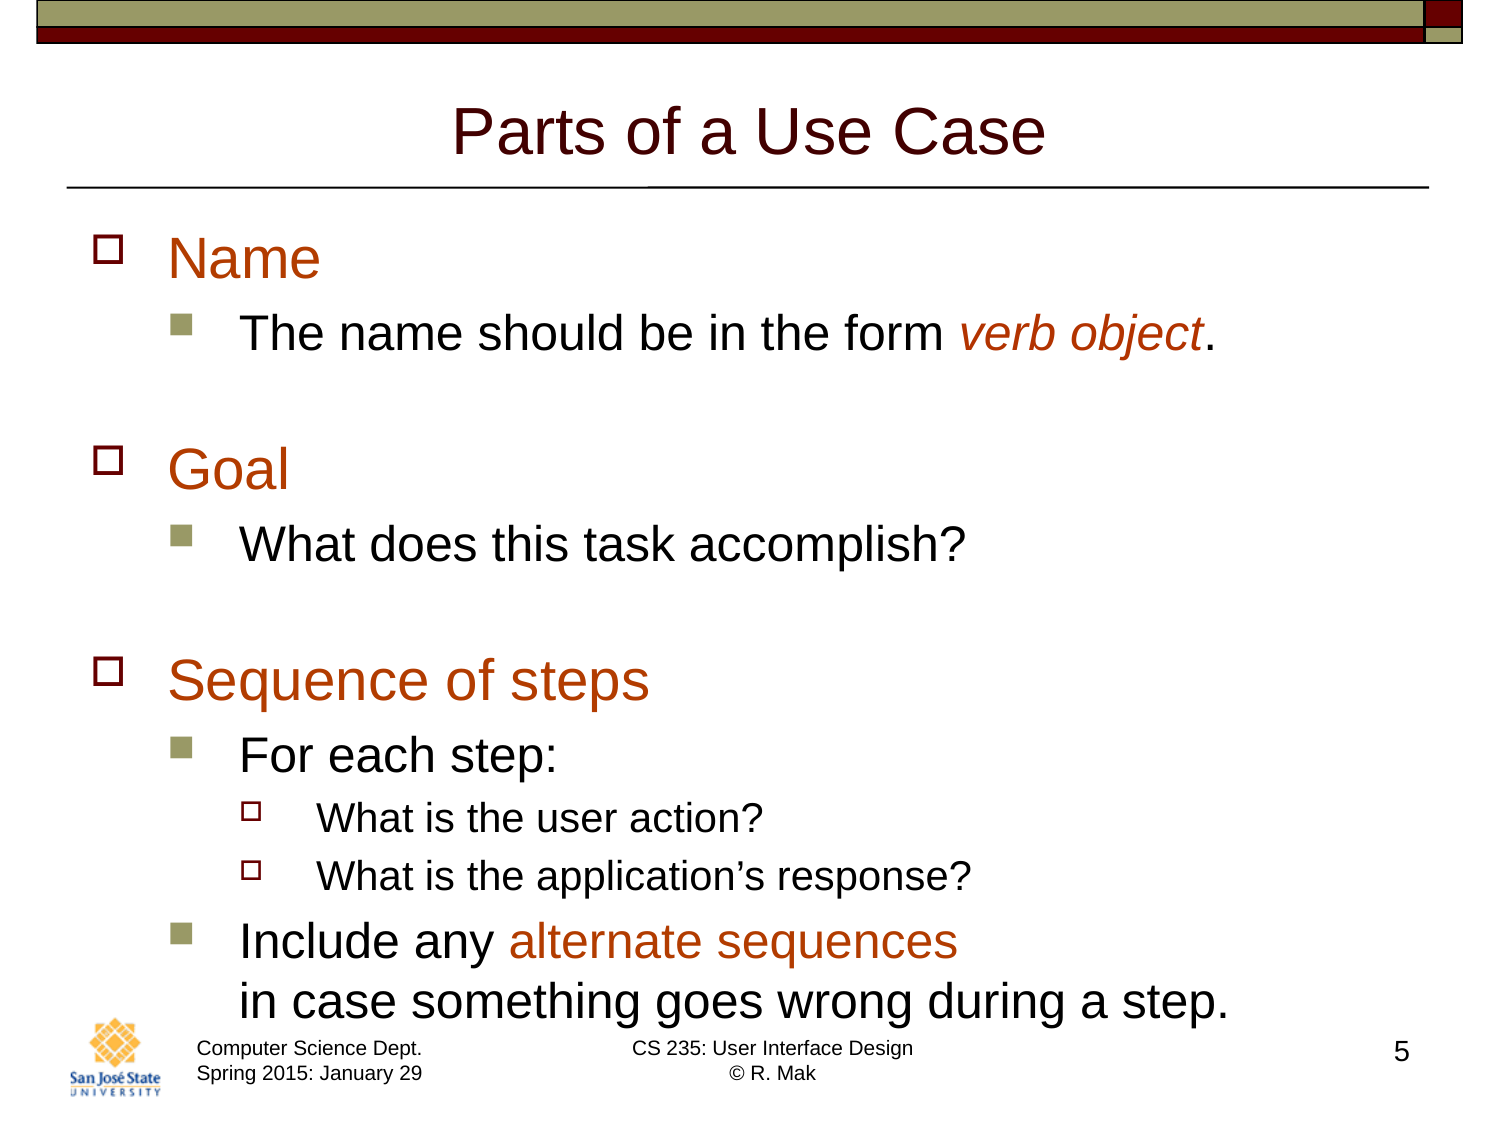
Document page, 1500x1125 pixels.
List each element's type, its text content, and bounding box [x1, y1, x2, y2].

list Name The name should be in the form verb object. Goal What does this task accomplish? Sequence of steps For each step: What is the user action? What is the application’s response? Include any alternate sequences in case something goes wrong during a step. [75, 212, 1425, 1006]
picture [60, 1012, 166, 1112]
slide_number 5 [1112, 1025, 1425, 1100]
title Parts of a Use Case [75, 67, 1425, 175]
